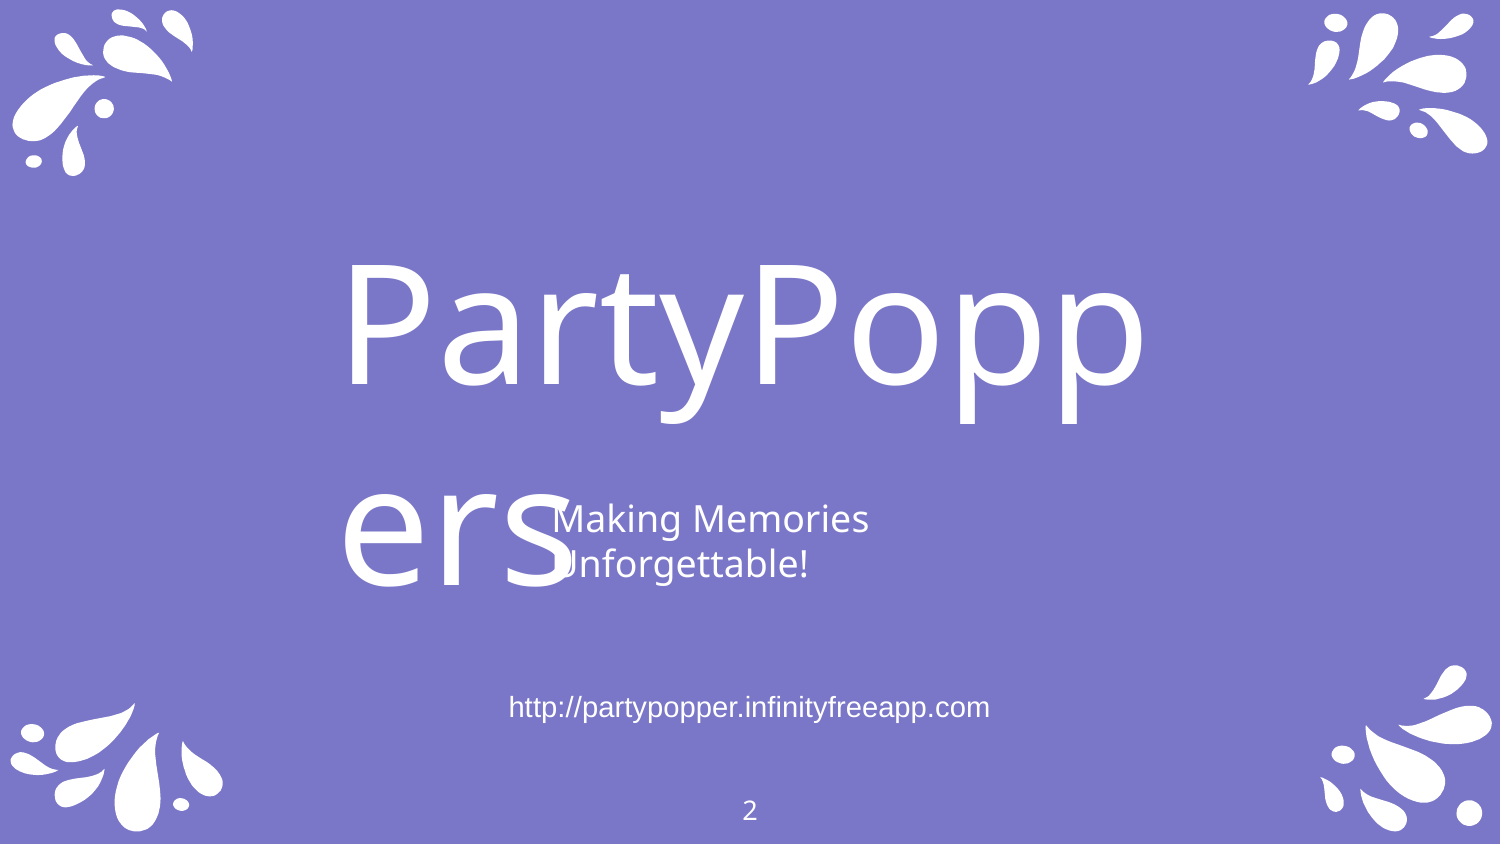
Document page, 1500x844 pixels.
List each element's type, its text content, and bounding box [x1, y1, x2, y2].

text_box PartyPoppers [321, 210, 1179, 626]
text_box http://partypopper.infinityfreeapp.com [493, 680, 1007, 731]
text_box Making Memories Unforgettable! [536, 487, 964, 593]
slide_number 2 [705, 779, 795, 844]
